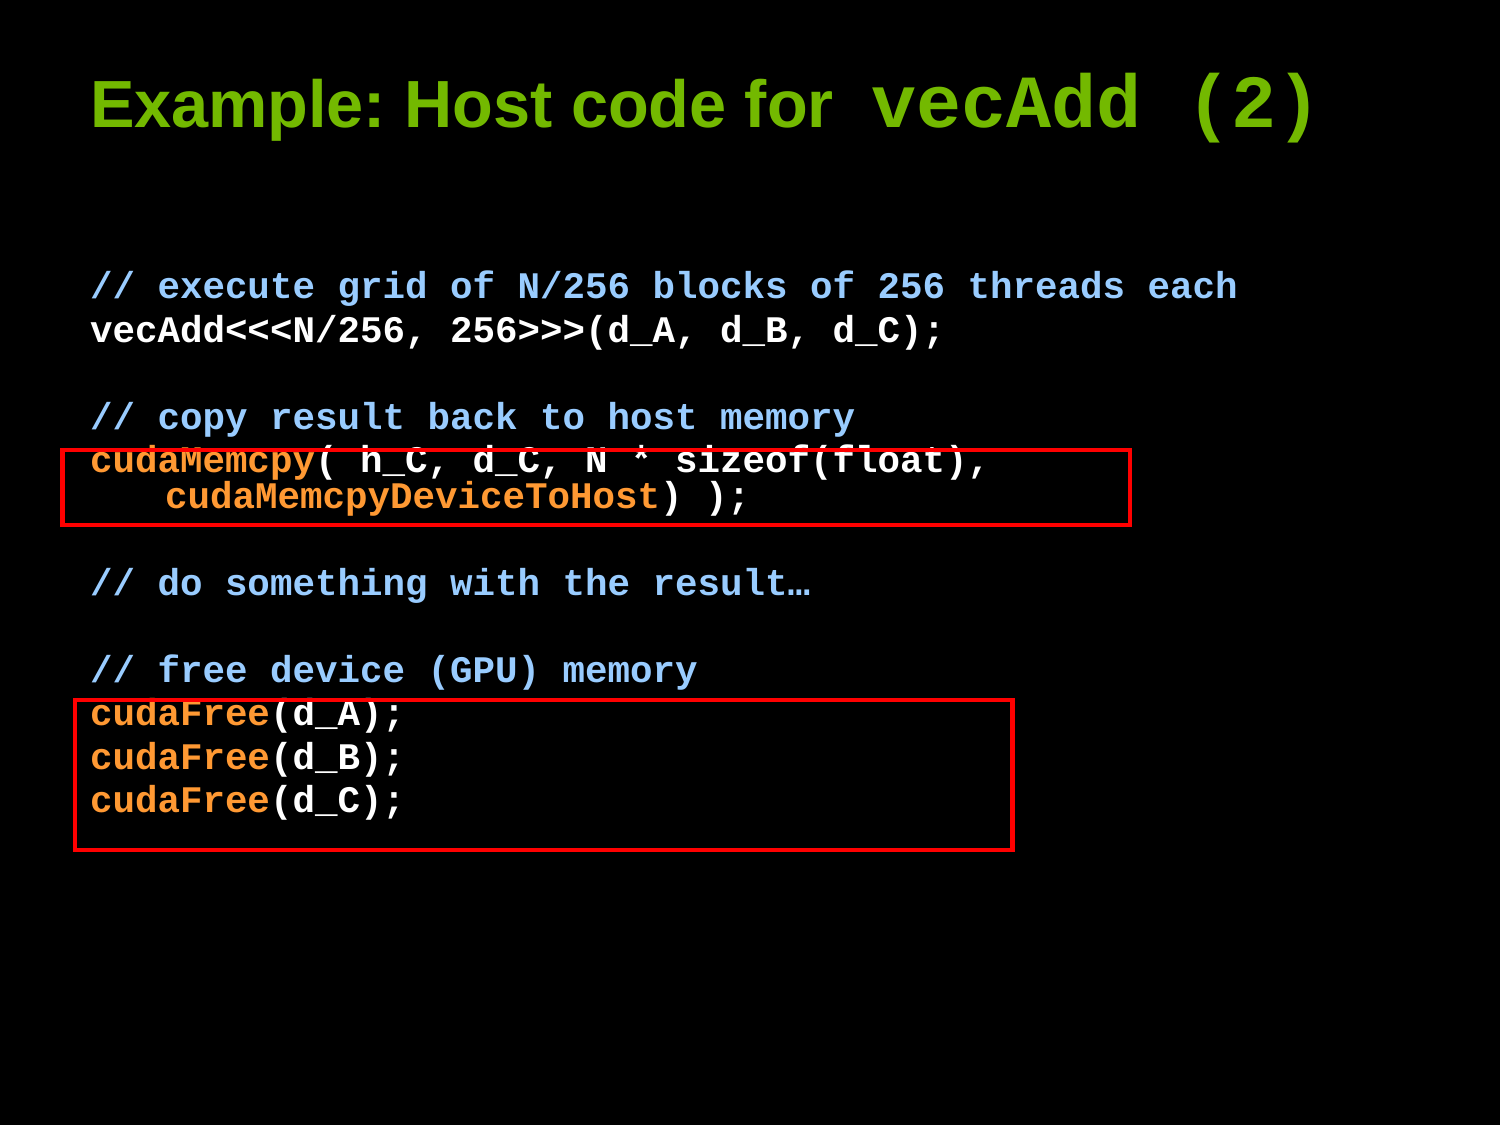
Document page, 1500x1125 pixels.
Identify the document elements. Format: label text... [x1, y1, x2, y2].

list // execute grid of N/256 blocks of 256 threads each vecAdd<<<N/256, 256>>>(d_A, d_B, d_C); // copy result back to host memory cudaMemcpy( h_C, d_C, N * sizeof(float), cudaMemcpyDeviceToHost) ); // do something with the result… // free device (GPU) memory cudaFree(d_A); cudaFree(d_B); cudaFree(d_C); [74, 262, 1426, 1038]
text_box [75, 699, 1013, 850]
title Example: Host code for vecAdd (2) [74, 44, 1363, 243]
text_box [62, 449, 1130, 525]
